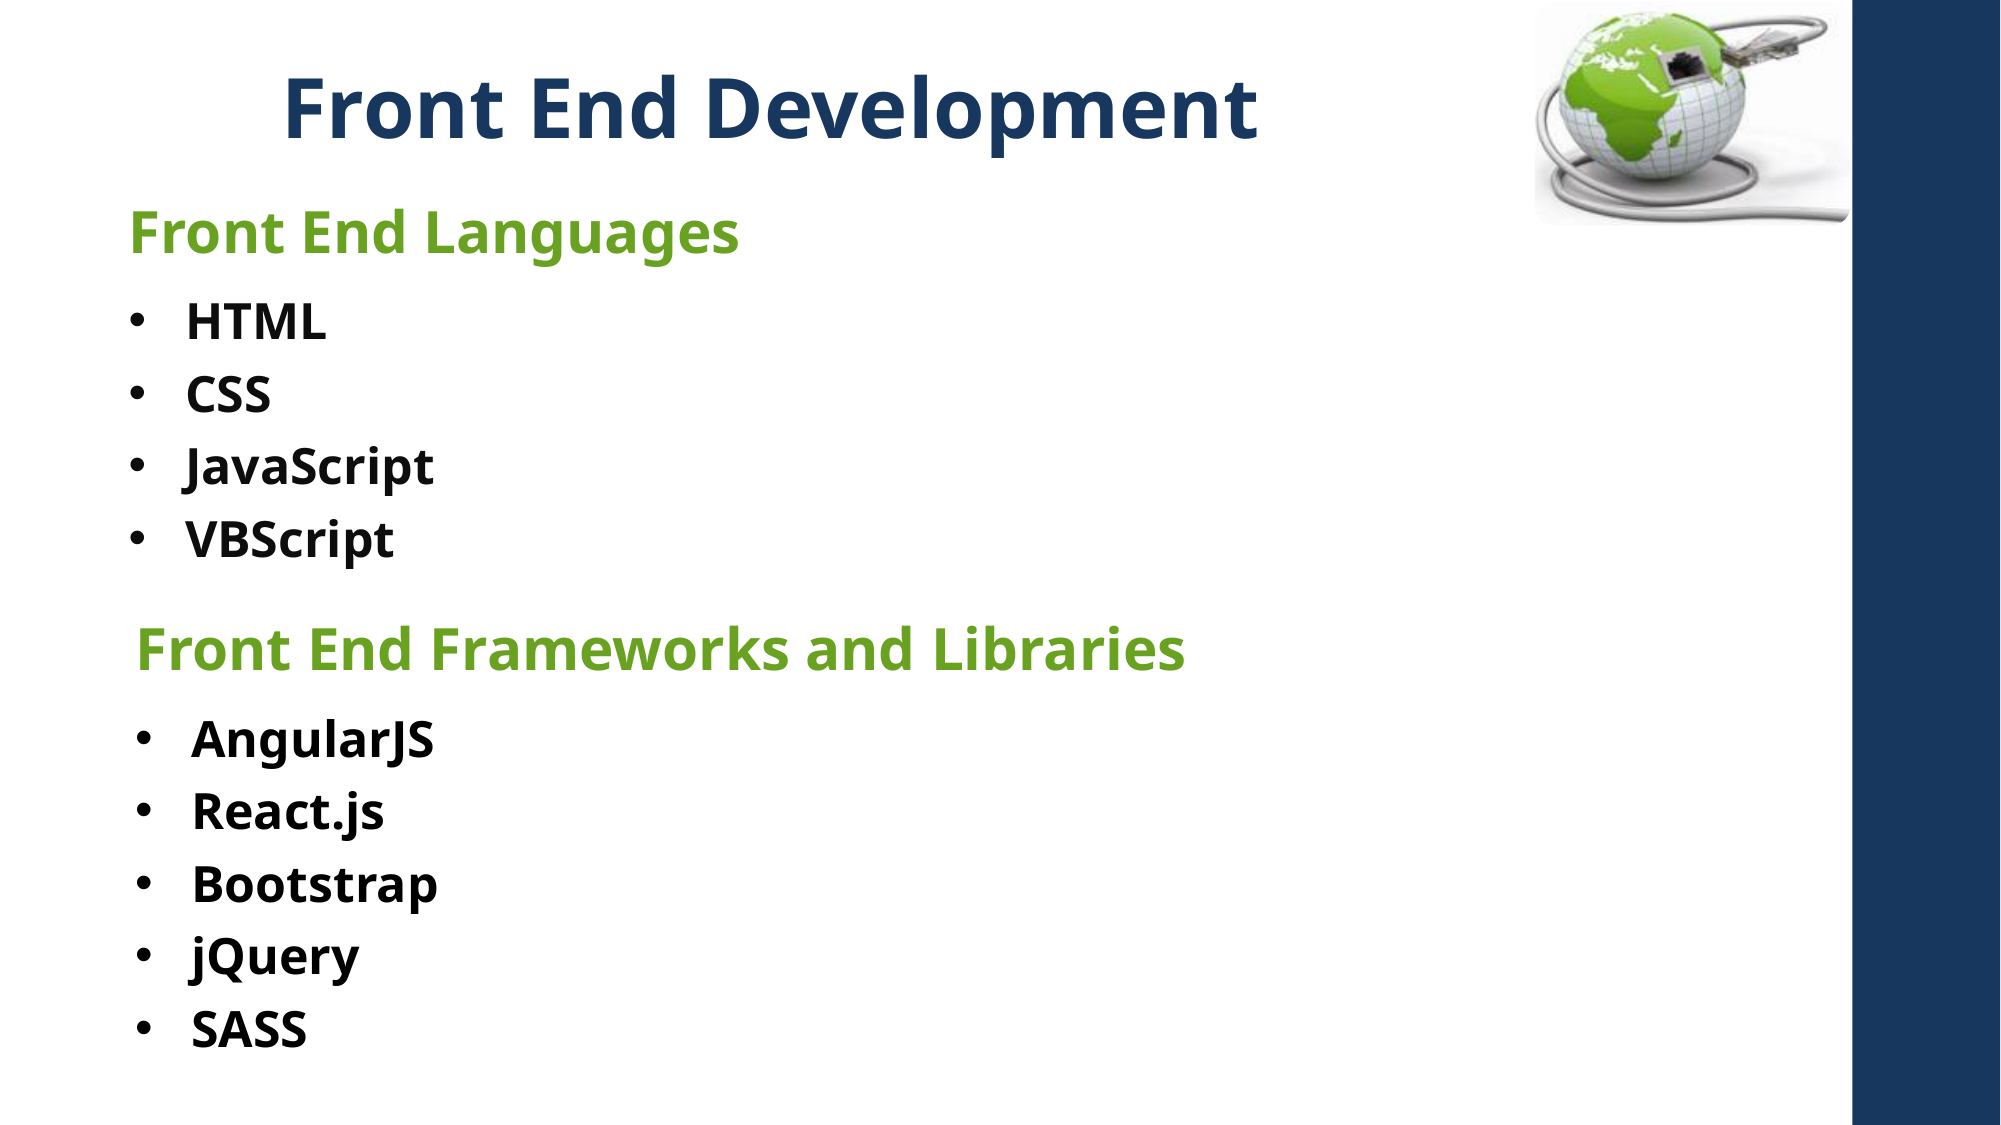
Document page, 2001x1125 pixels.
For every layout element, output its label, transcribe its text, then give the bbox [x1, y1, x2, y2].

text_box Front End Development [28, 48, 1527, 163]
text_box Front End Frameworks and Libraries AngularJS React.js Bootstrap jQuery SASS [120, 604, 1202, 1065]
text_box Front End Languages HTML CSS JavaScript VBScript [113, 187, 756, 575]
picture [1534, 1, 1851, 226]
